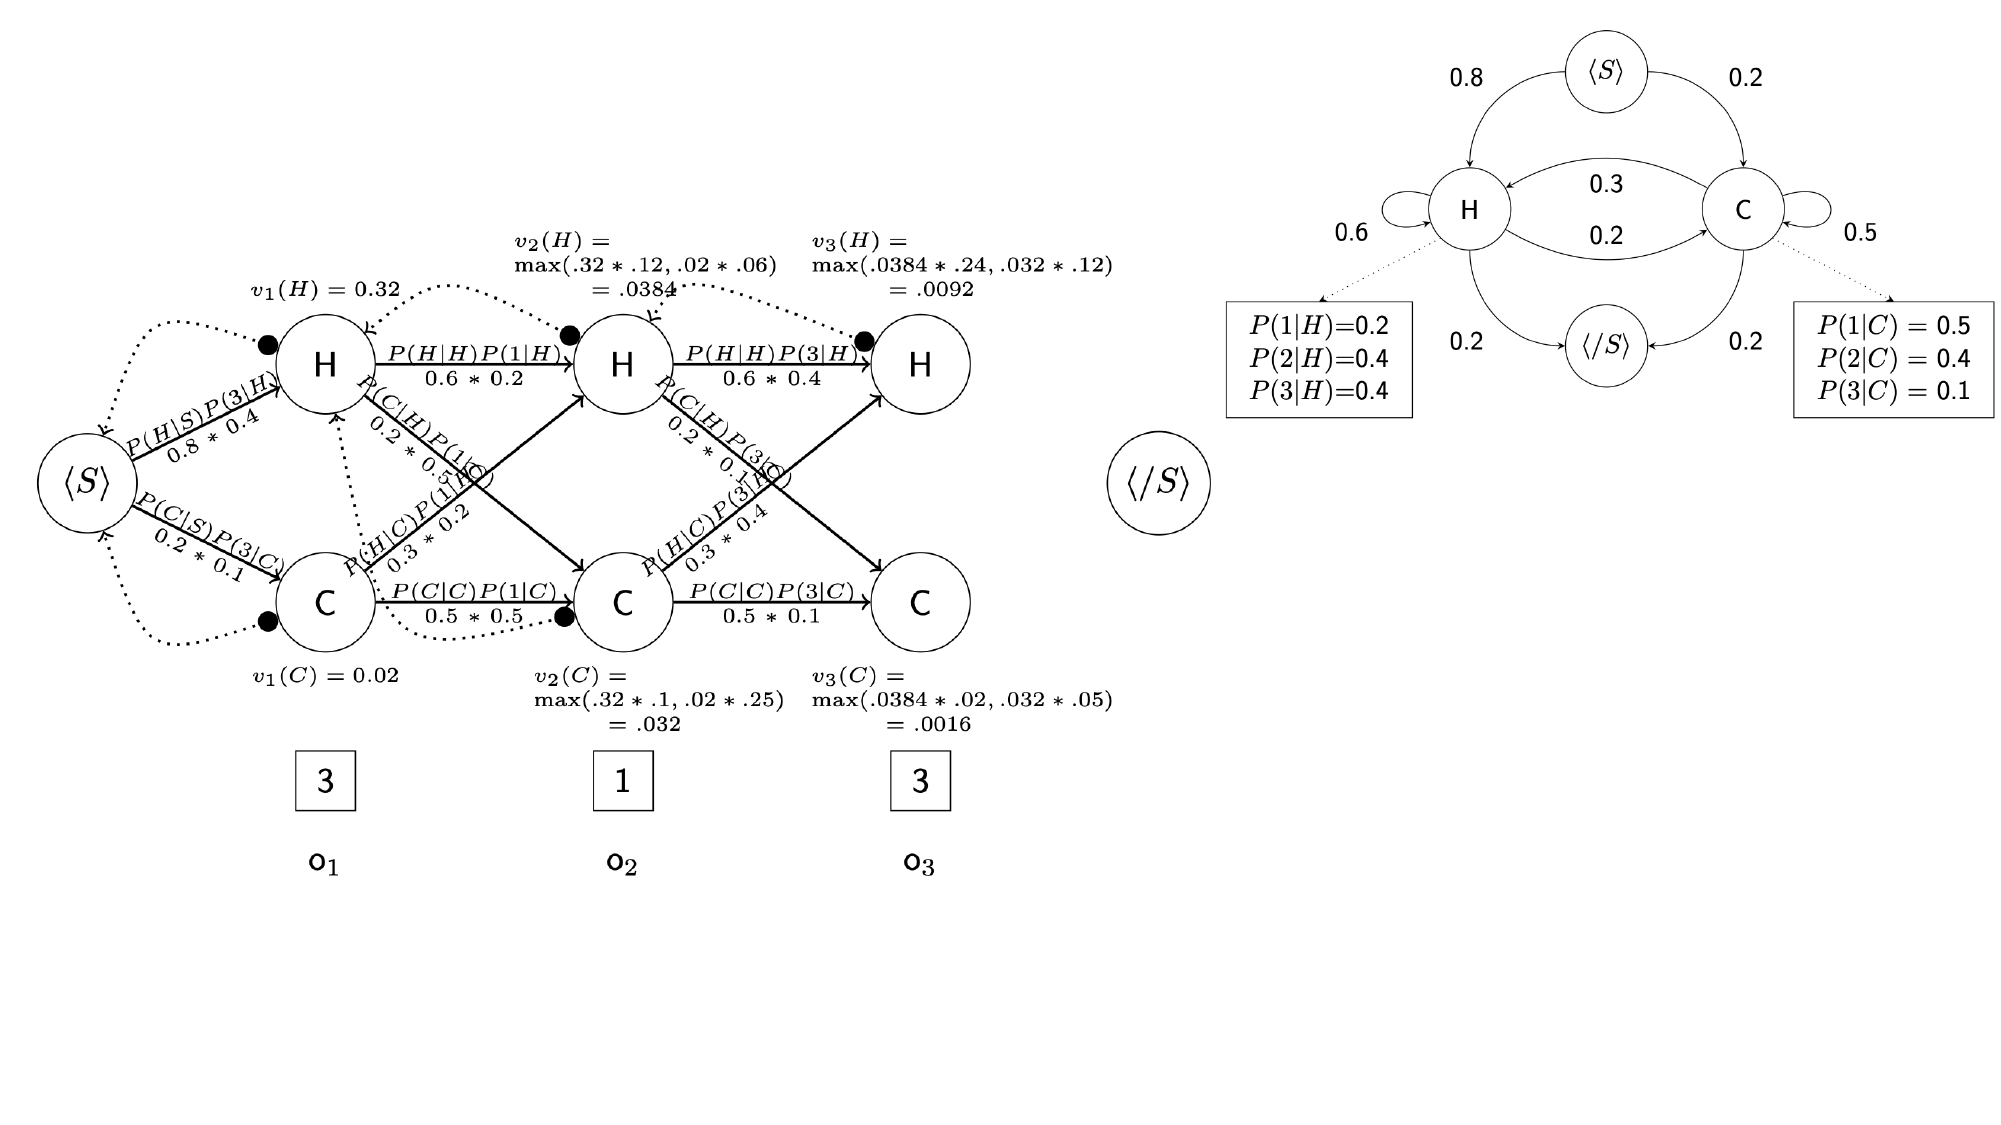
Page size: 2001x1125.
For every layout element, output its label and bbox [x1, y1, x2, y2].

picture [27, 185, 1214, 907]
picture [1217, 30, 2000, 439]
